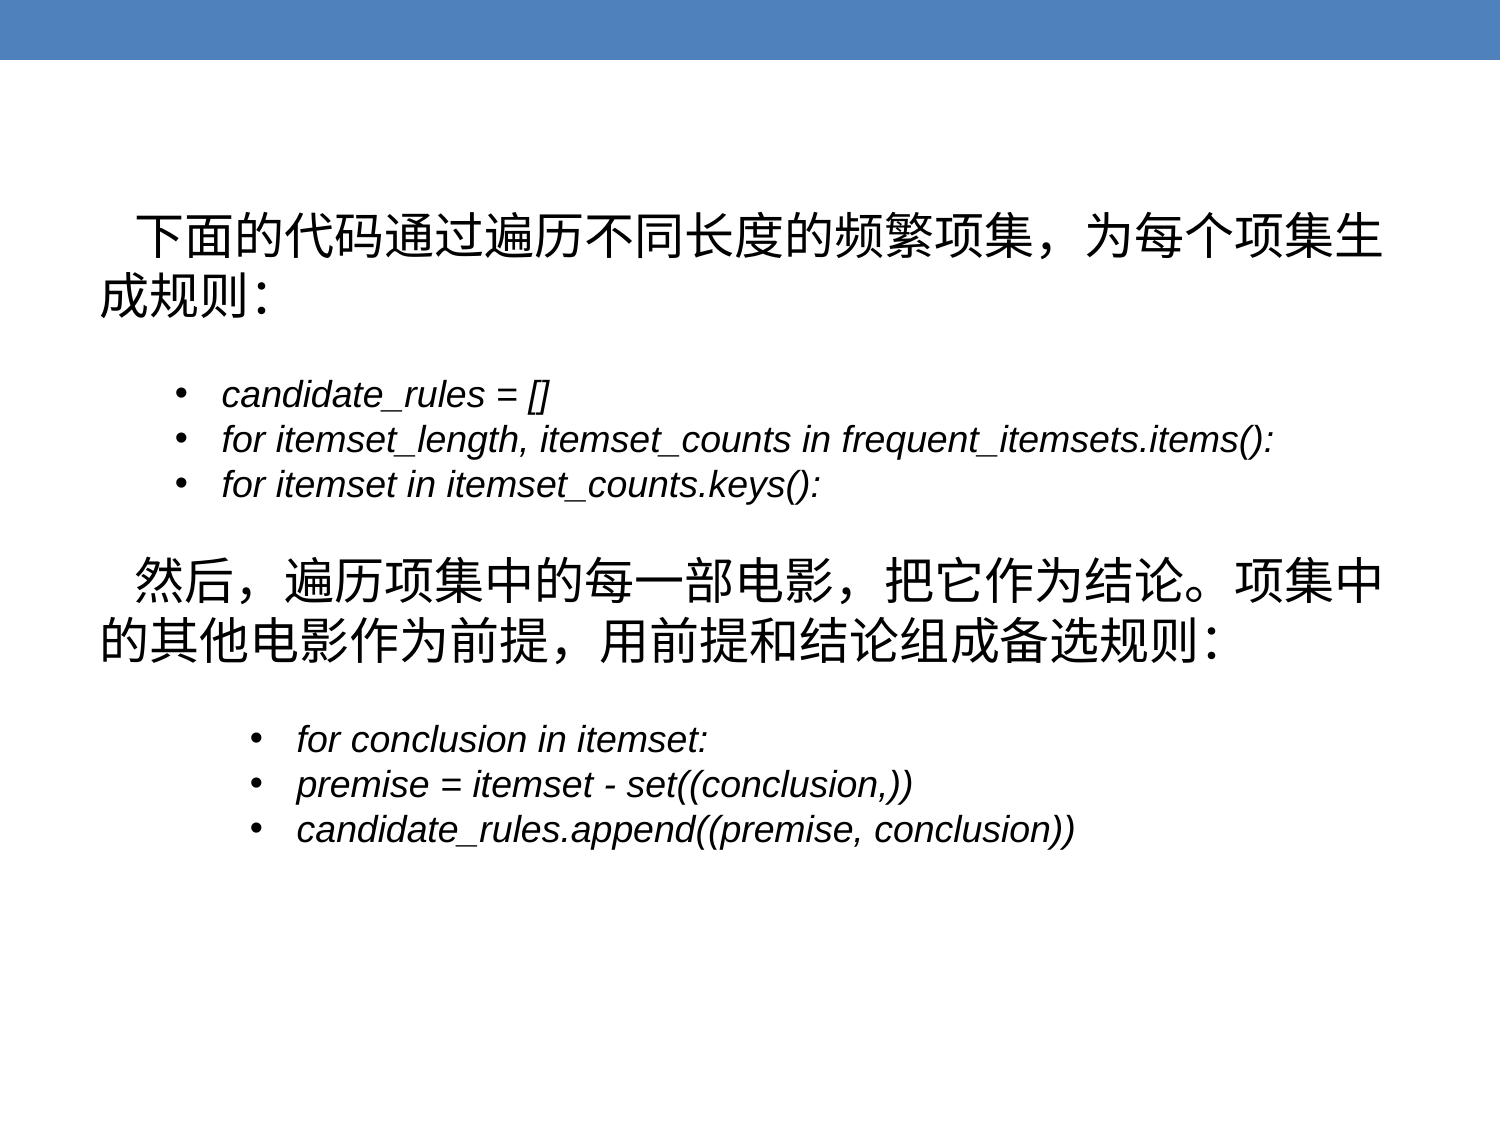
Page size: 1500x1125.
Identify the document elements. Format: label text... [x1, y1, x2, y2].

text_box 下面的代码通过遍历不同长度的频繁项集，为每个项集生成规则： candidate_rules = [] for itemset_length, itemset_counts in frequent_itemsets.items(): for itemset in itemset_counts.keys(): 然后，遍历项集中的每一部电影，把它作为结论。项集中的其他电影作为前提，用前提和结论组成备选规则： for conclusion in itemset: premise = itemset - set((conclusion,)) candidate_rules.append((premise, conclusion)) [85, 197, 1415, 857]
